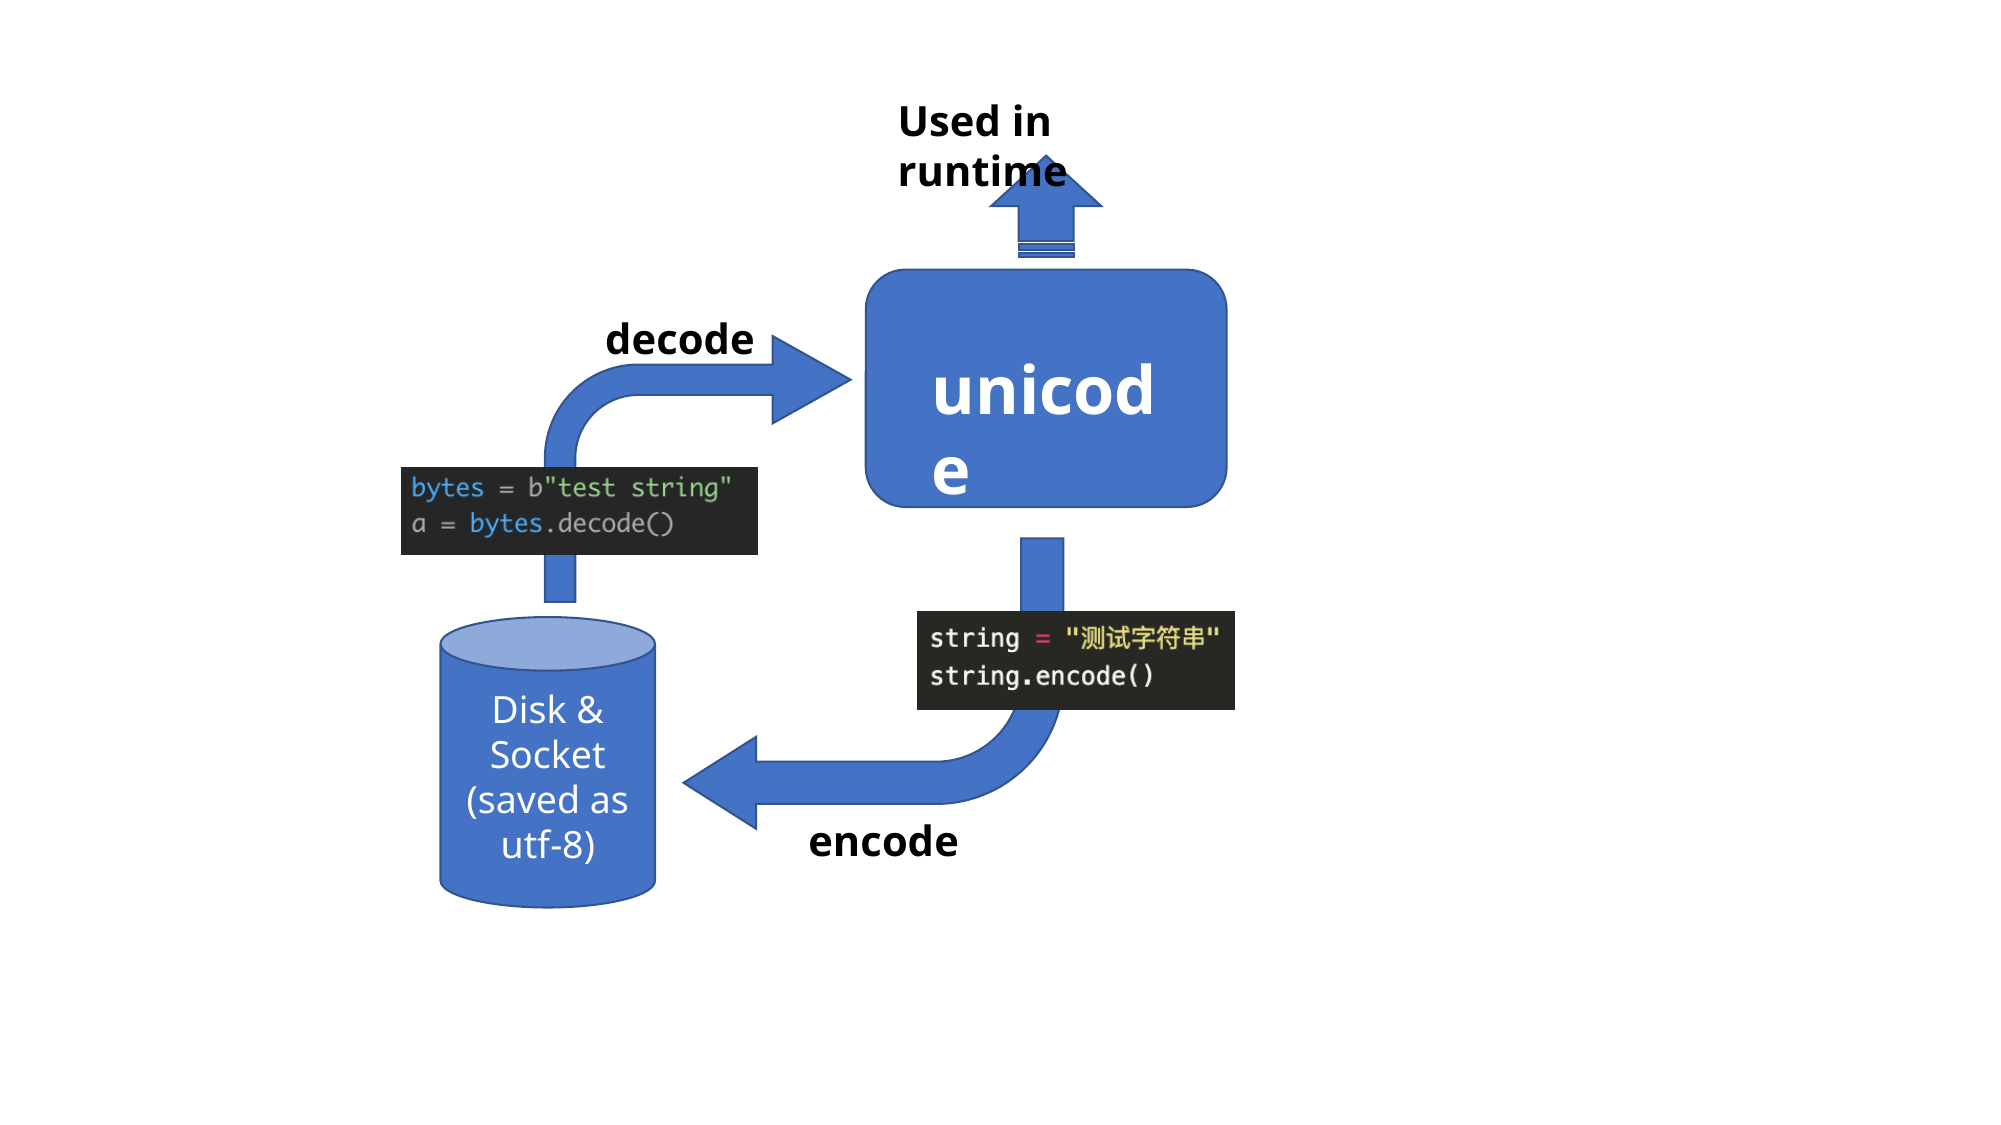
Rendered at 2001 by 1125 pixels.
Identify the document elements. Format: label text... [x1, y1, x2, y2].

text_box [1018, 243, 1075, 251]
text_box [543, 555, 577, 603]
text_box decode [590, 305, 805, 370]
text_box [543, 353, 853, 467]
text_box Disk & Socket (saved as utf-8) [439, 616, 657, 909]
text_box Used in runtime [882, 87, 1244, 203]
text_box encode [793, 807, 1009, 873]
text_box unicode [917, 340, 1210, 515]
picture [917, 611, 1235, 710]
text_box [681, 710, 1060, 831]
picture [401, 467, 758, 555]
text_box [1020, 537, 1065, 611]
text_box [1018, 252, 1075, 258]
text_box [988, 203, 1104, 242]
text_box [864, 268, 1228, 509]
